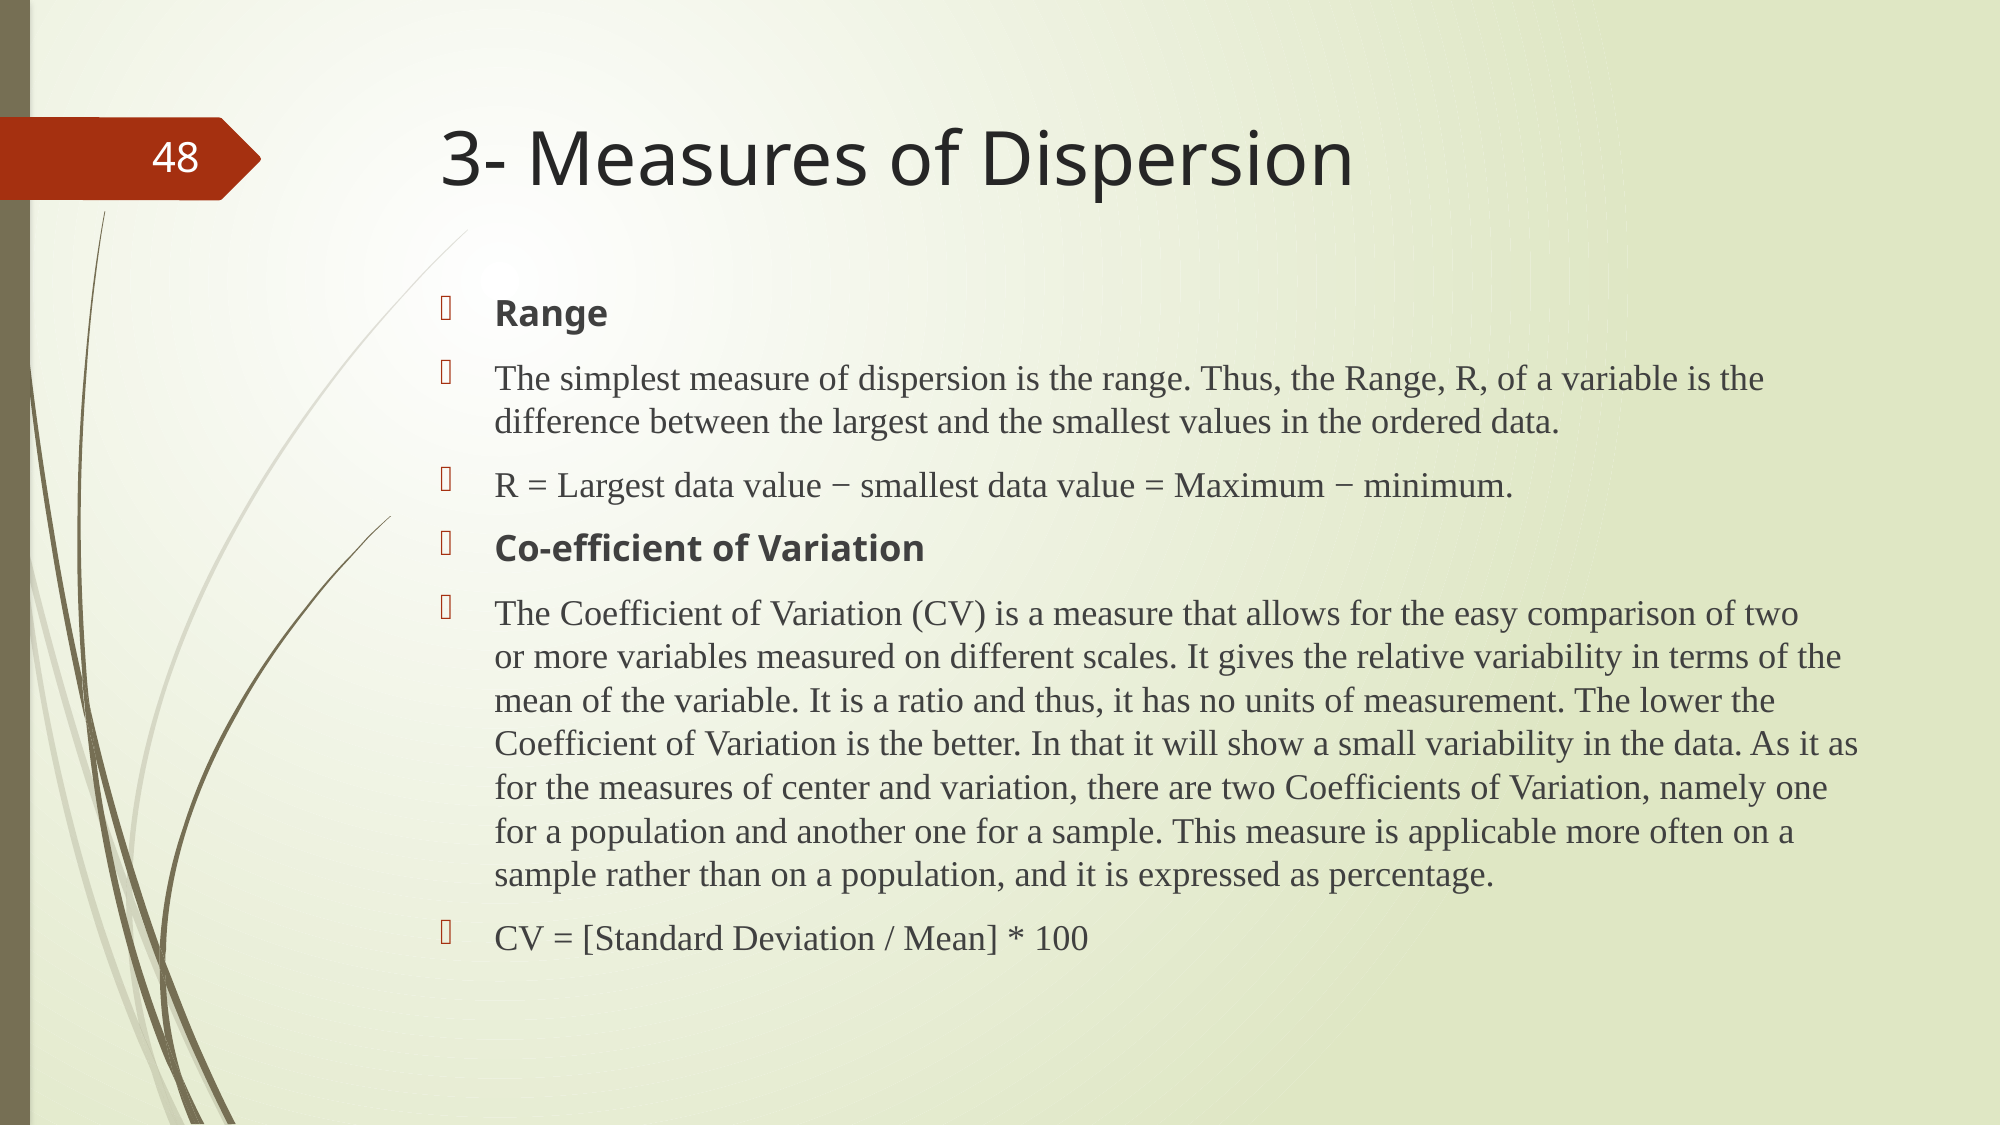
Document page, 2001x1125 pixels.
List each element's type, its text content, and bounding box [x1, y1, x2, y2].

slide_number 48 [87, 129, 216, 190]
list Range The simplest measure of dispersion is the range. Thus, the Range, R, of a variable is the difference between the largest and the smallest values in the ordered data. R = Largest data value − smallest data value = Maximum − minimum. Co-efficient of Variation The Coefficient of Variation (CV) is a measure that allows for the easy comparison of two or more variables measured on different scales. It gives the relative variability in terms of the mean of the variable. It is a ratio and thus, it has no units of measurement. The lower the Coefficient of Variation is the better. In that it will show a small variability in the data. As it as for the measures of center and variation, there are two Coefficients of Variation, namely one for a population and another one for a sample. This measure is applicable more often on a sample rather than on a population, and it is expressed as percentage. CV = [Standard Deviation / Mean] * 100 [424, 282, 1888, 970]
title 3- Measures of Dispersion [425, 102, 1888, 282]
